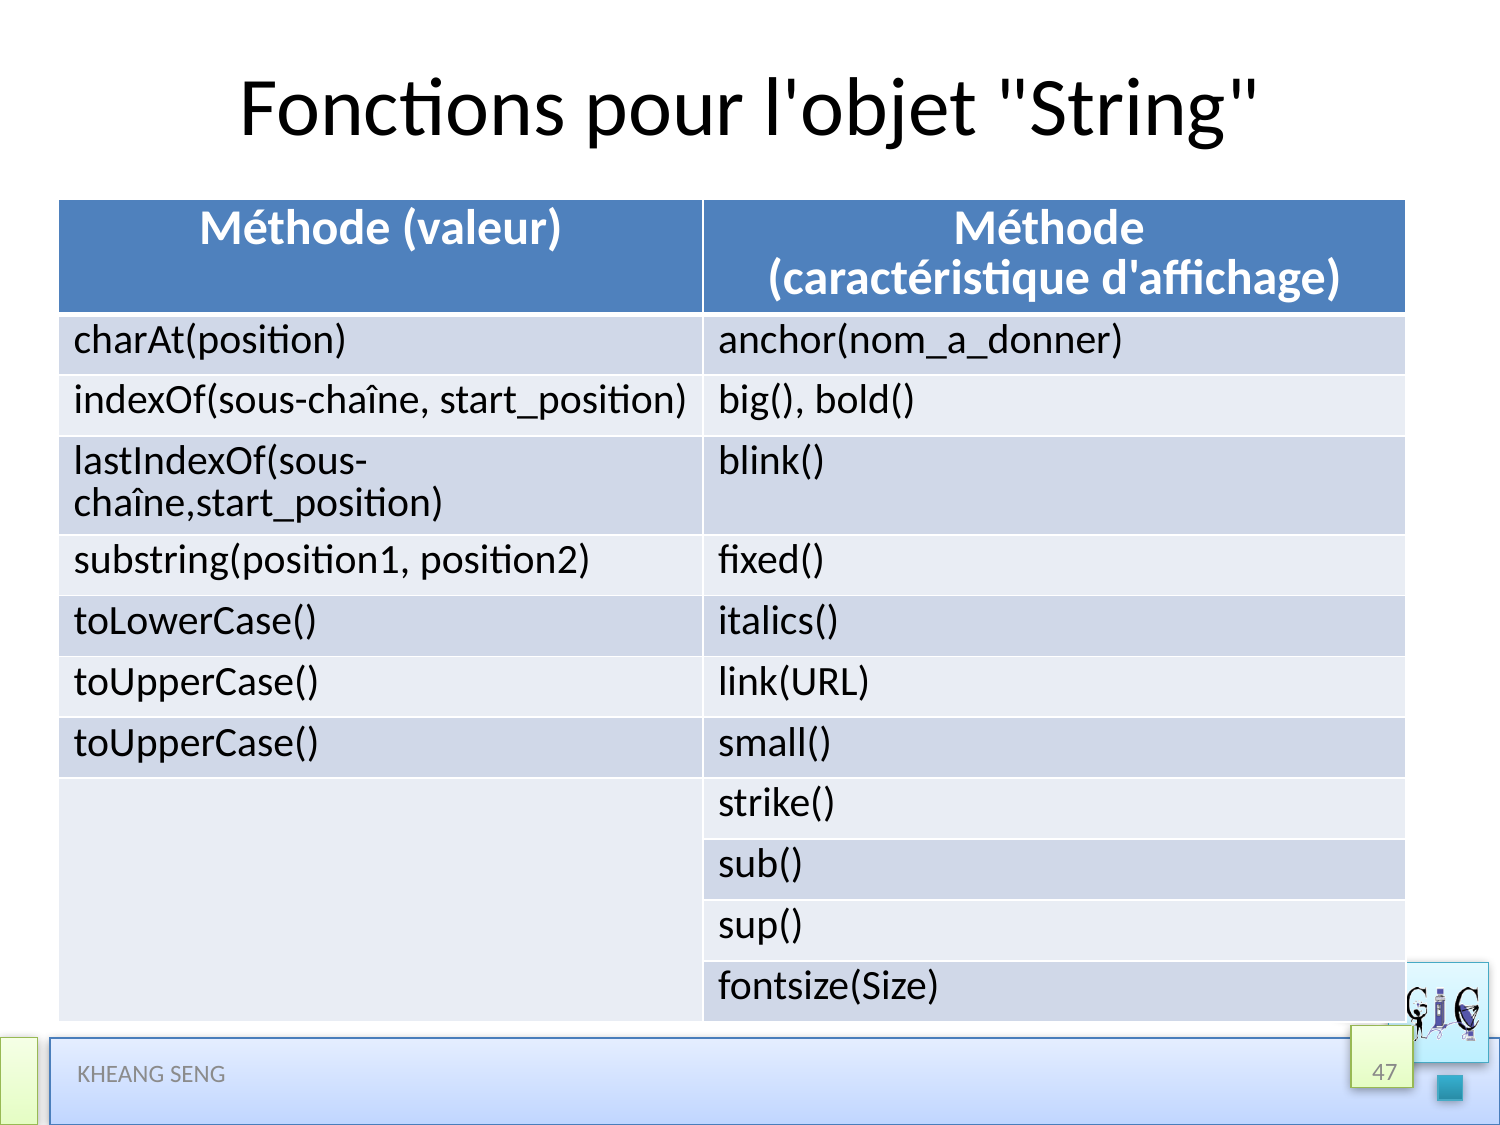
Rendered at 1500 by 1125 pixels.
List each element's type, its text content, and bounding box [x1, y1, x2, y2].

title Fonctions pour l'objet "String" [75, 37, 1425, 168]
table_cell italics() [704, 596, 1405, 656]
table_header Méthode (valeur) [59, 200, 702, 312]
table_cell big(), bold() [704, 376, 1405, 435]
picture [1405, 987, 1479, 1041]
table_cell lastIndexOf(sous-chaîne,start_position) [59, 437, 702, 534]
table_cell toUpperCase() [59, 718, 702, 777]
table_cell sup() [704, 901, 1405, 960]
table_header Méthode (caractéristique d'affichage) [704, 200, 1405, 312]
table_cell link(URL) [704, 657, 1405, 716]
table_cell small() [704, 718, 1405, 777]
table_cell anchor(nom_a_donner) [704, 317, 1405, 374]
table_cell toUpperCase() [59, 657, 702, 716]
table_cell fontsize(Size) [704, 962, 1405, 1021]
table_cell [59, 779, 702, 1021]
table_cell substring(position1, position2) [59, 536, 702, 595]
table_cell charAt(position) [59, 317, 702, 374]
table_cell sub() [704, 840, 1405, 899]
table_cell indexOf(sous-chaîne, start_position) [59, 376, 702, 435]
table_cell toLowerCase() [59, 596, 702, 656]
slide_number 47 [1062, 1040, 1413, 1100]
table_cell strike() [704, 779, 1405, 838]
footer KHEANG SENG [62, 1042, 538, 1103]
table_cell blink() [704, 437, 1405, 534]
table_cell fixed() [704, 536, 1405, 595]
